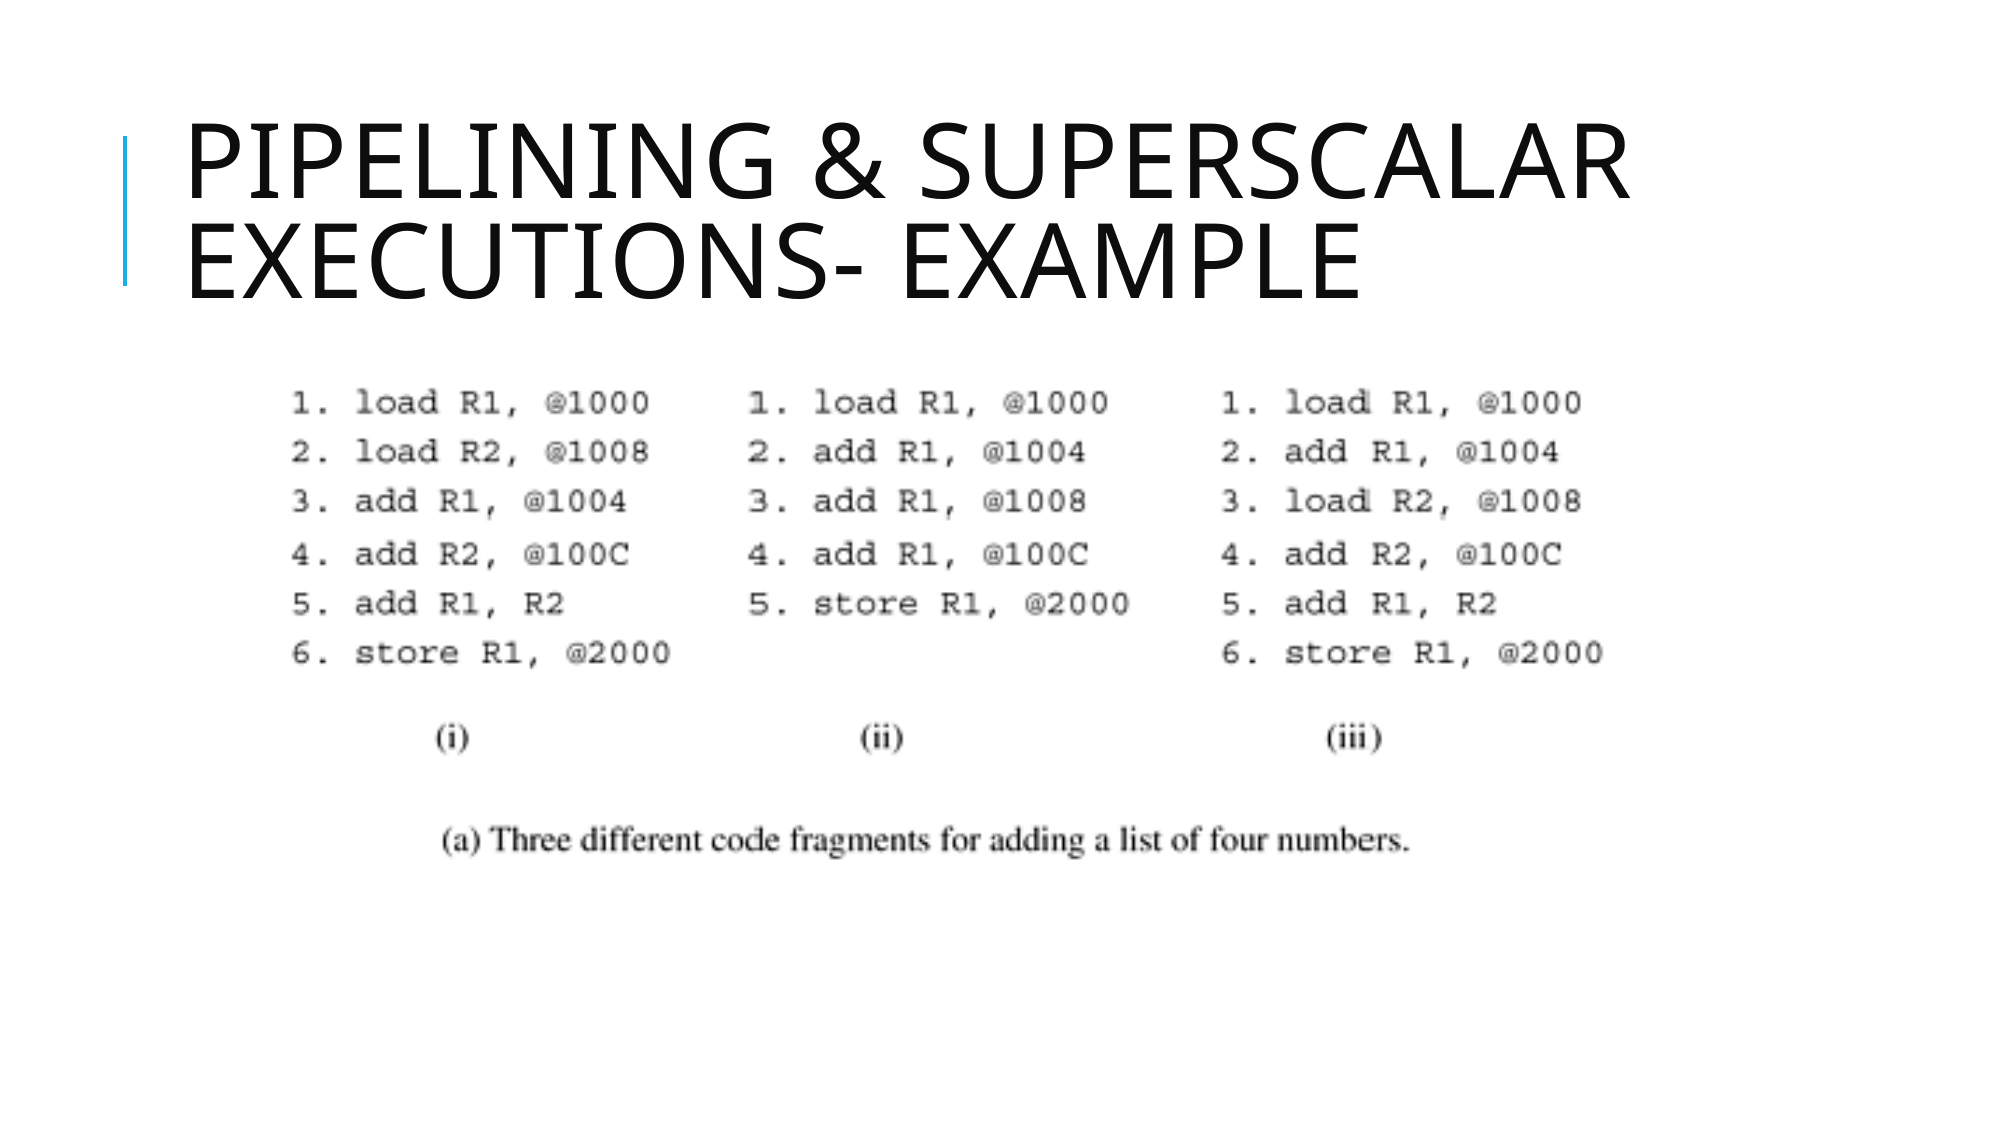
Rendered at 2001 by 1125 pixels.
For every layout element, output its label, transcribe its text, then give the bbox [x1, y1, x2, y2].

title Pipelining & superscalar executions- Example [168, 96, 1763, 342]
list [265, 367, 1665, 872]
